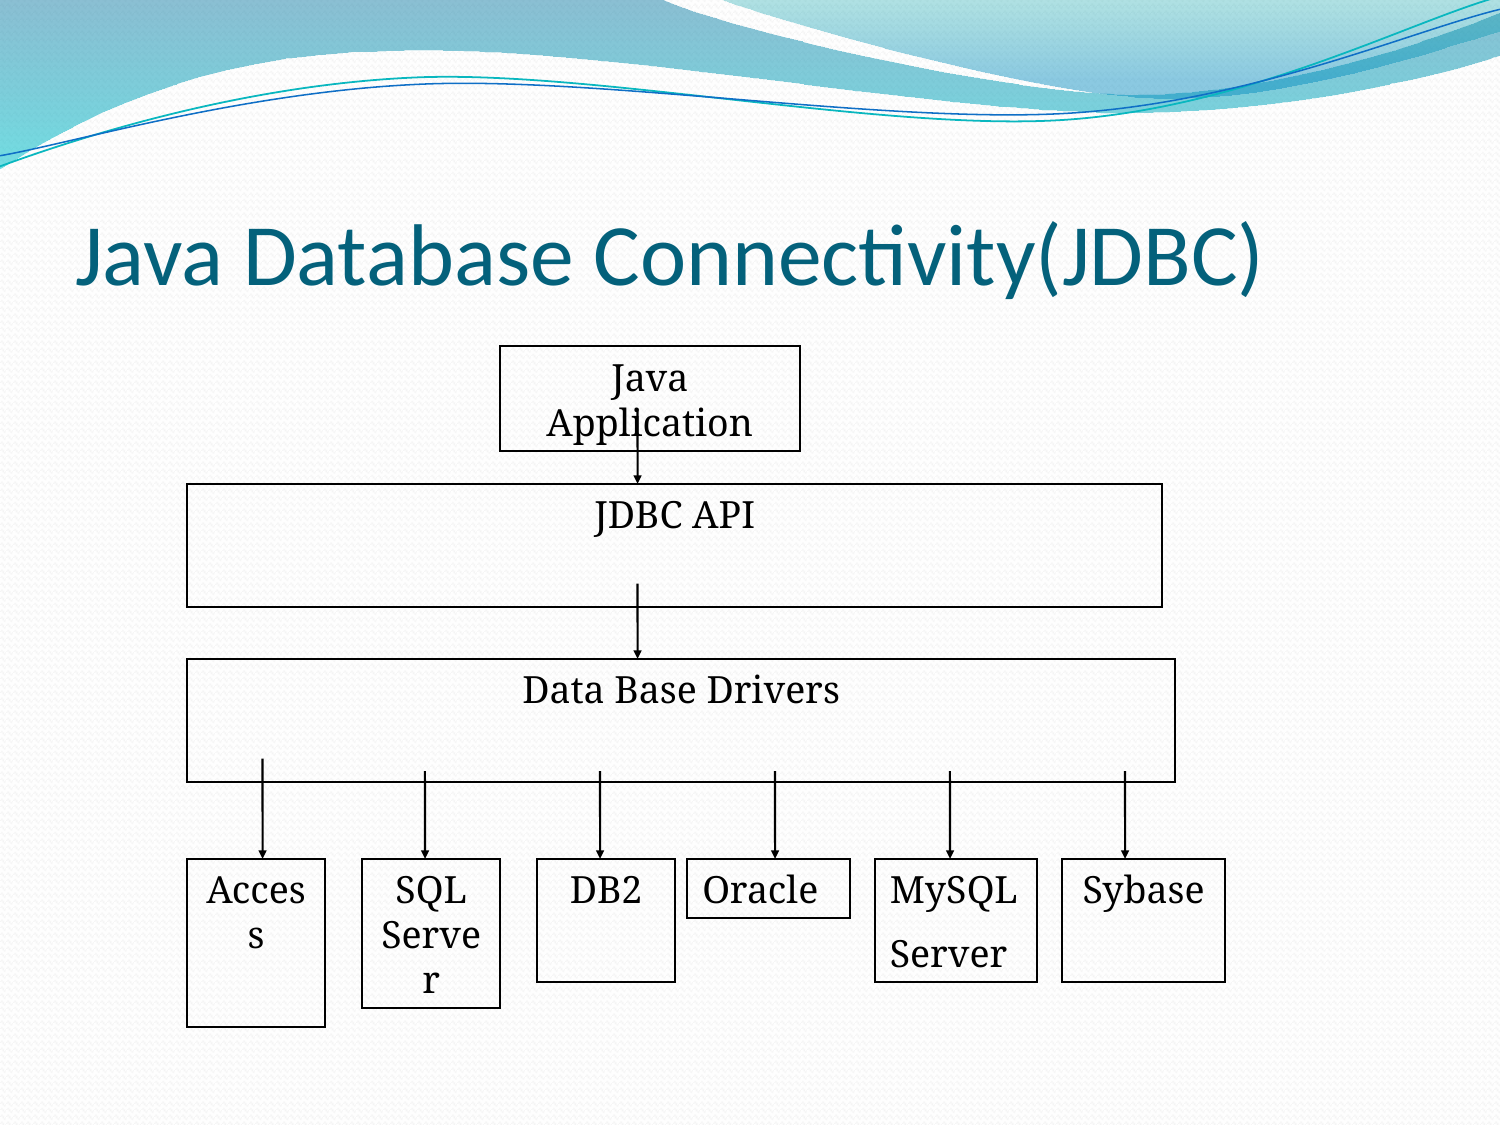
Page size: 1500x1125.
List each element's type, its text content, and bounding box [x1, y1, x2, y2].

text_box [187, 345, 1226, 988]
title Java Database Connectivity(JDBC) [75, 115, 1425, 303]
list [75, 317, 1425, 1038]
